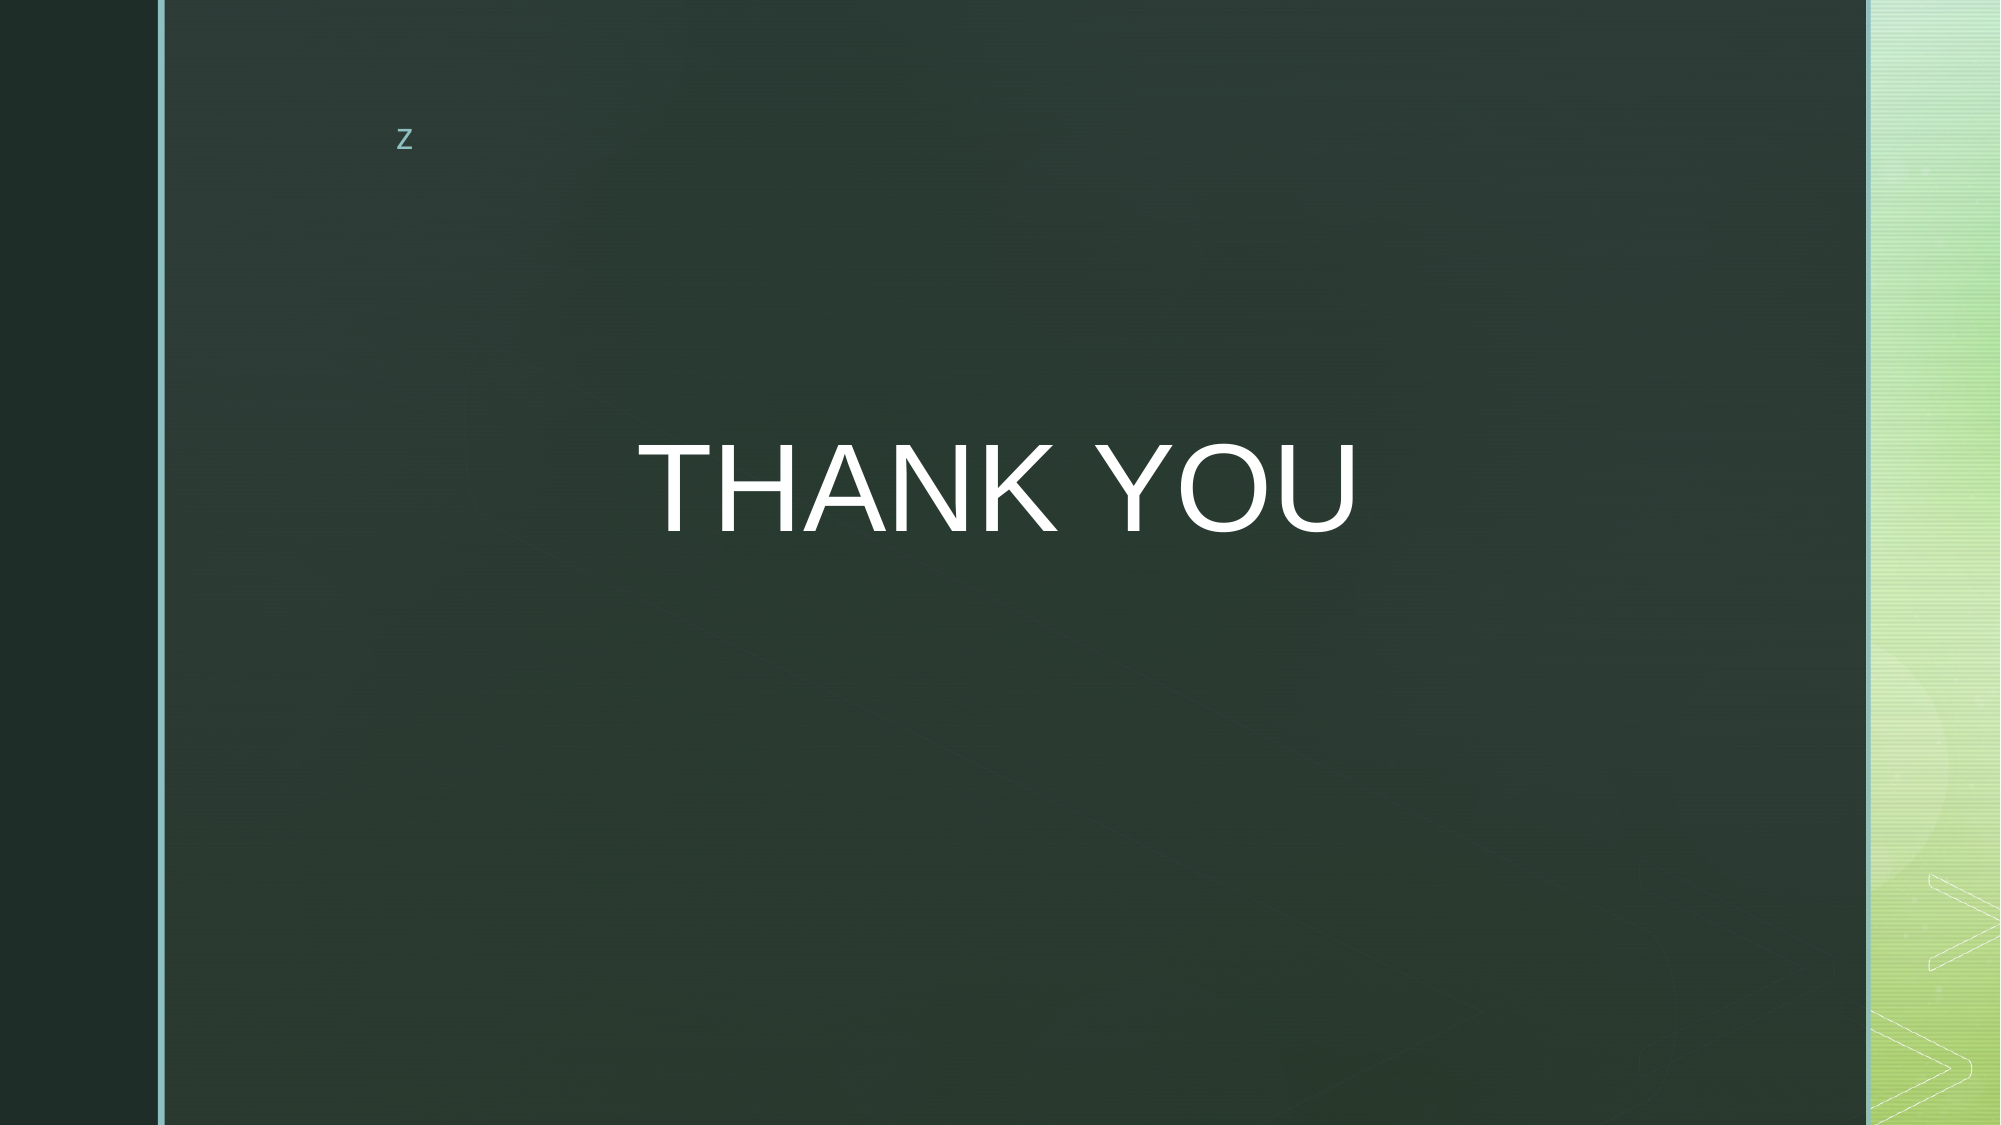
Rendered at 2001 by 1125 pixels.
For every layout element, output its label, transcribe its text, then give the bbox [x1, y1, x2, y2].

title THANK YOU [347, 416, 1653, 594]
picture [1871, 0, 2001, 1125]
